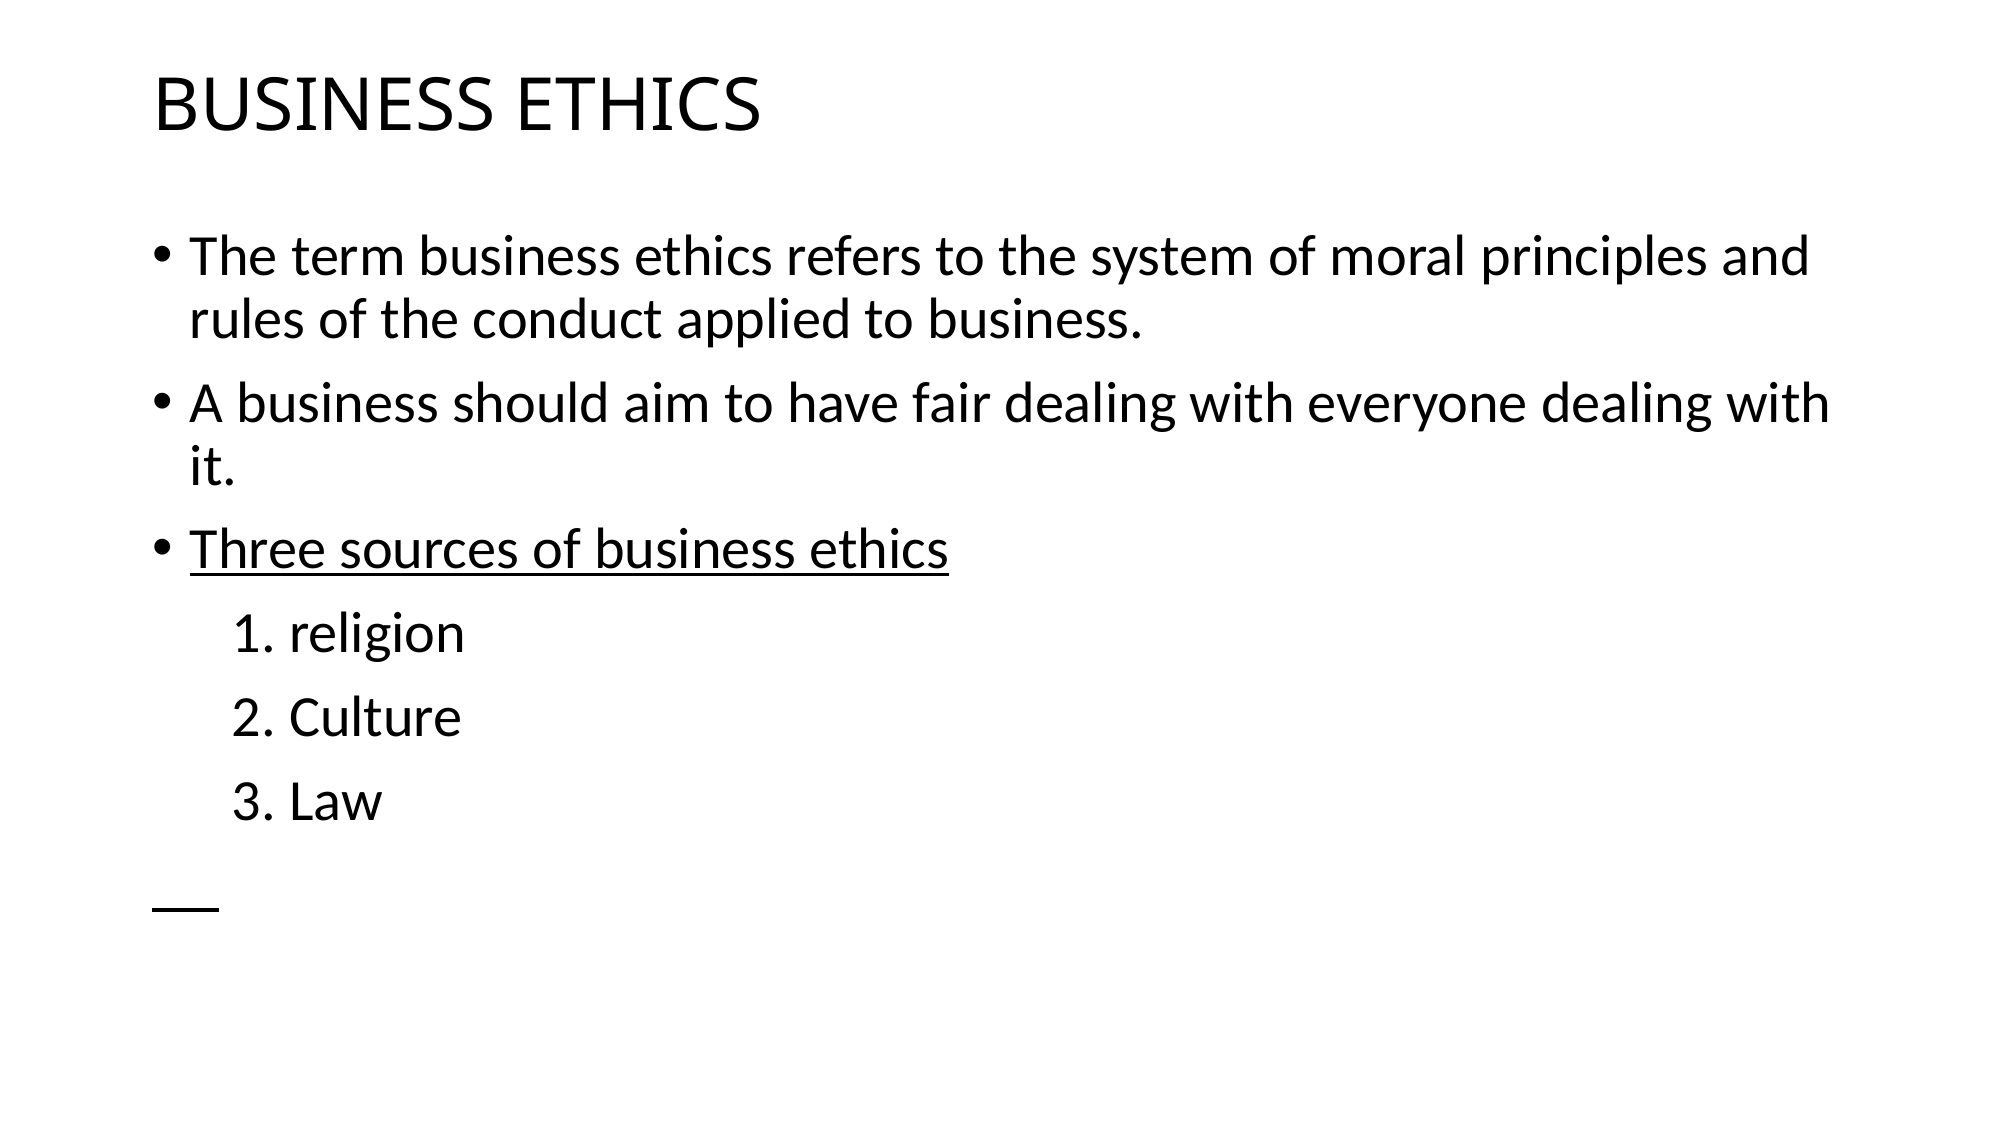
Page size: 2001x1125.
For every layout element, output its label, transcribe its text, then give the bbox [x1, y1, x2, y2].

list The term business ethics refers to the system of moral principles and rules of the conduct applied to business. A business should aim to have fair dealing with everyone dealing with it. Three sources of business ethics 1. religion 2. Culture 3. Law [137, 217, 1863, 1018]
title BUSINESS ETHICS [137, 59, 1863, 155]
